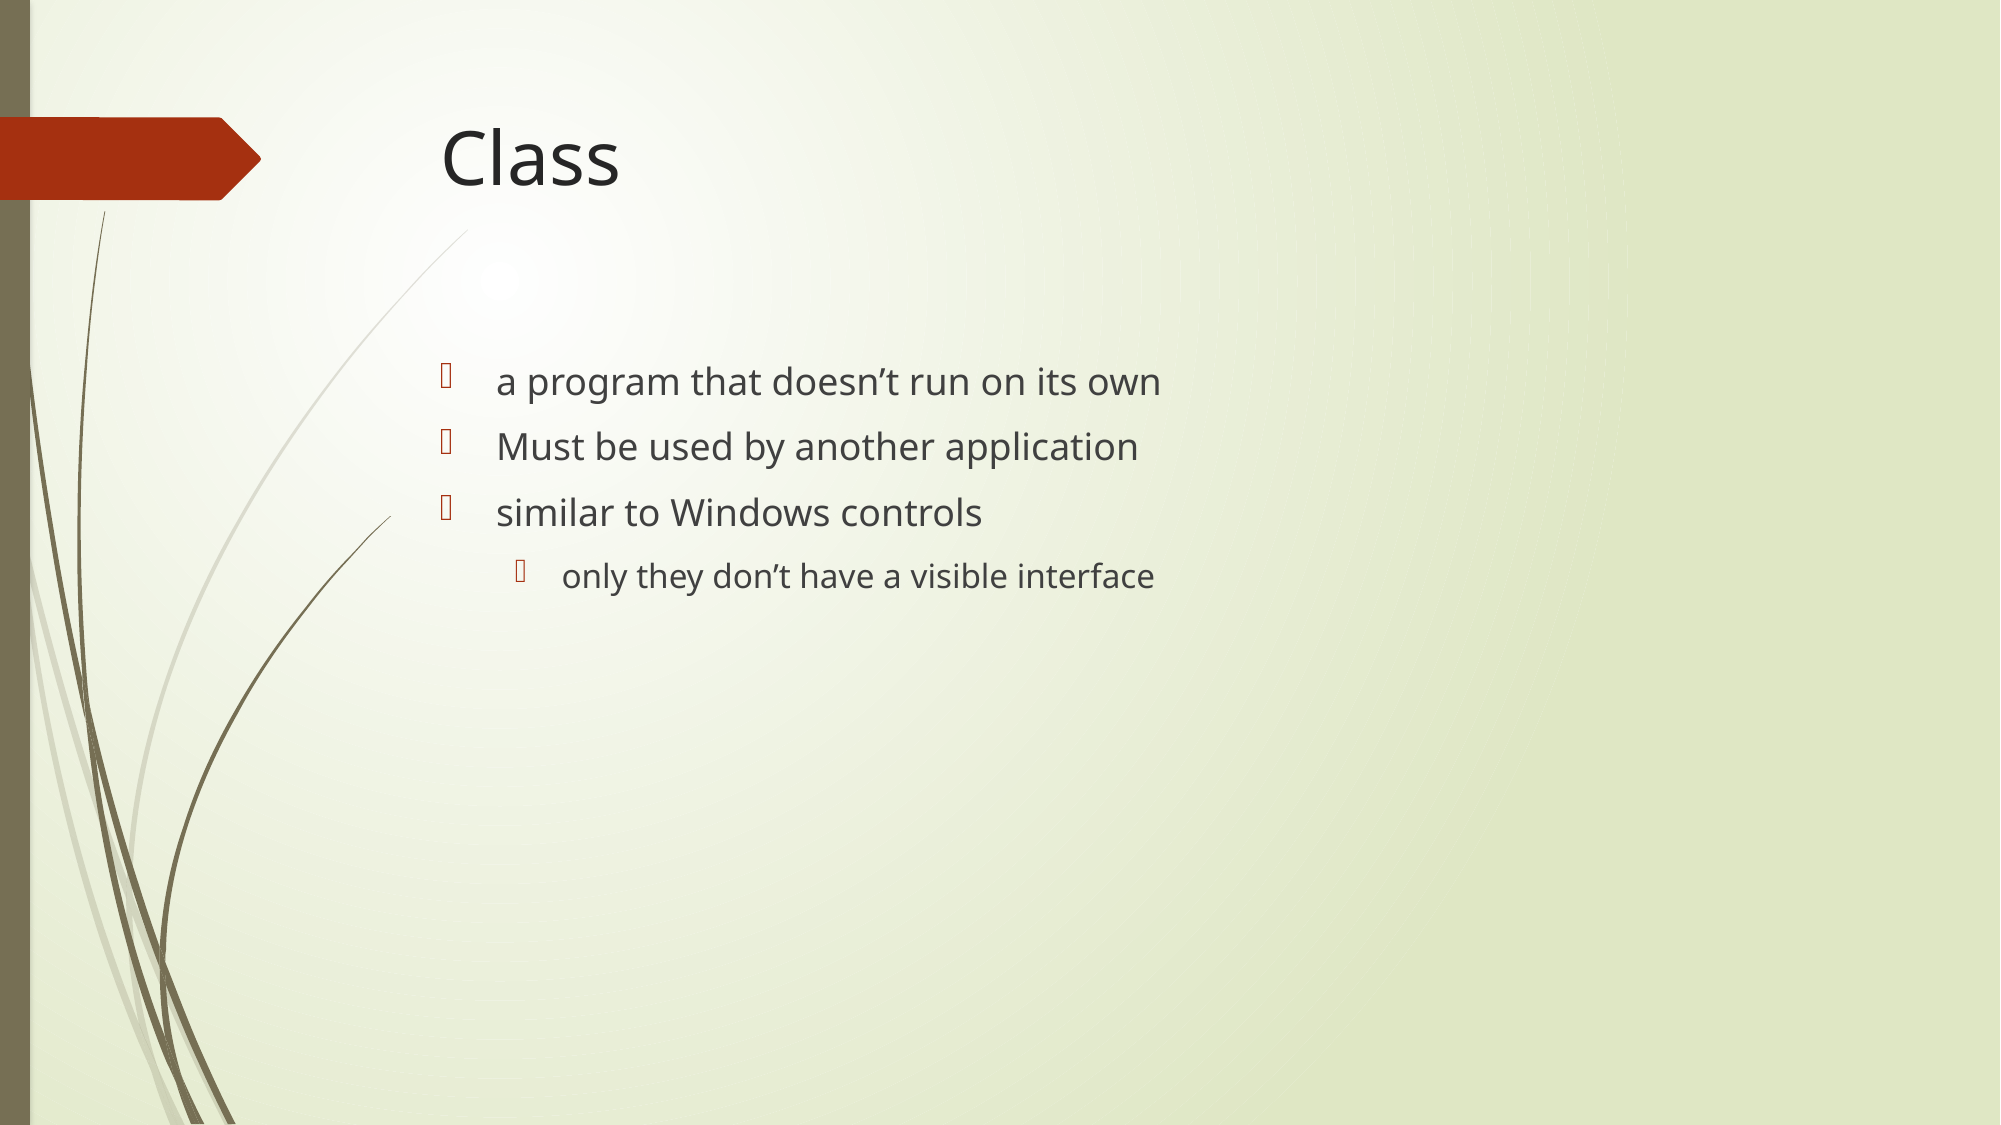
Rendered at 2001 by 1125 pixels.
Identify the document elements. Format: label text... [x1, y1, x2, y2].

list a program that doesn’t run on its own Must be used by another application similar to Windows controls only they don’t have a visible interface [424, 350, 1888, 970]
title Class [425, 102, 1888, 313]
